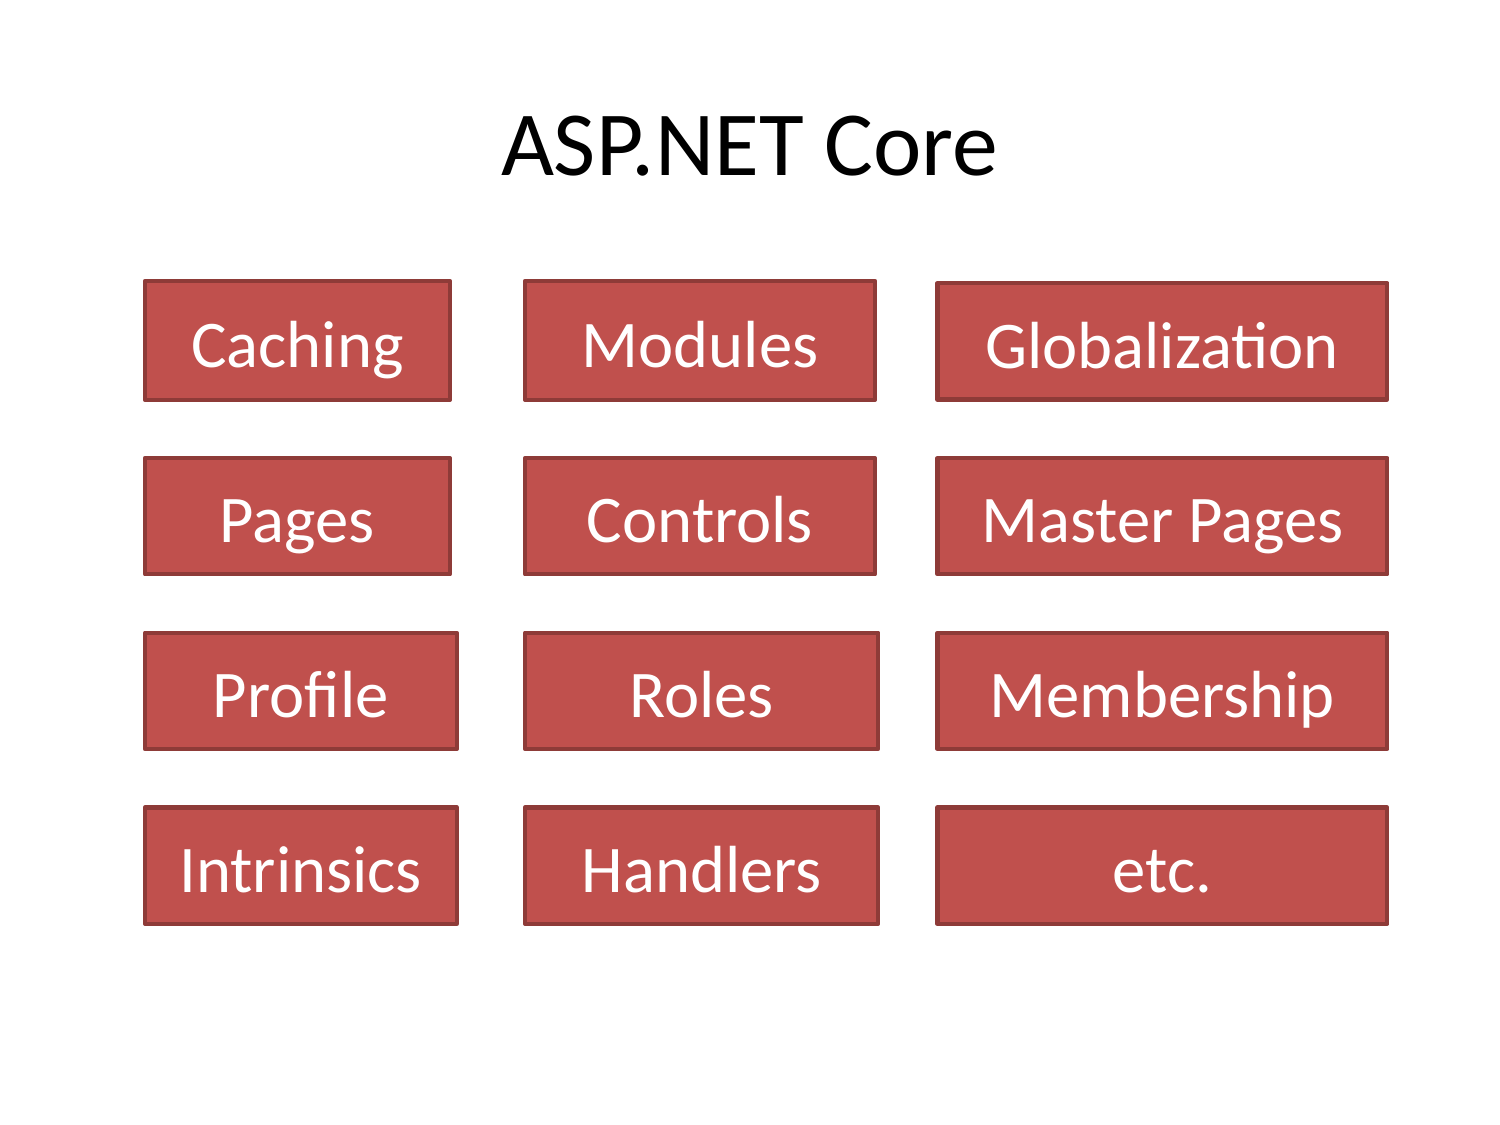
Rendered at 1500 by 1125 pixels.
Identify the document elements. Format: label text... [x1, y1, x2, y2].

text_box Controls [523, 456, 877, 576]
text_box Roles [523, 631, 880, 751]
text_box Handlers [523, 805, 880, 926]
text_box Profile [143, 631, 459, 751]
text_box Caching [143, 279, 452, 402]
text_box Intrinsics [143, 805, 459, 926]
text_box Globalization [935, 281, 1389, 402]
text_box Modules [523, 279, 877, 402]
text_box Master Pages [935, 456, 1389, 576]
text_box etc. [935, 805, 1389, 926]
title ASP.NET Core [75, 45, 1425, 233]
text_box Pages [143, 456, 452, 576]
text_box Membership [935, 631, 1389, 751]
